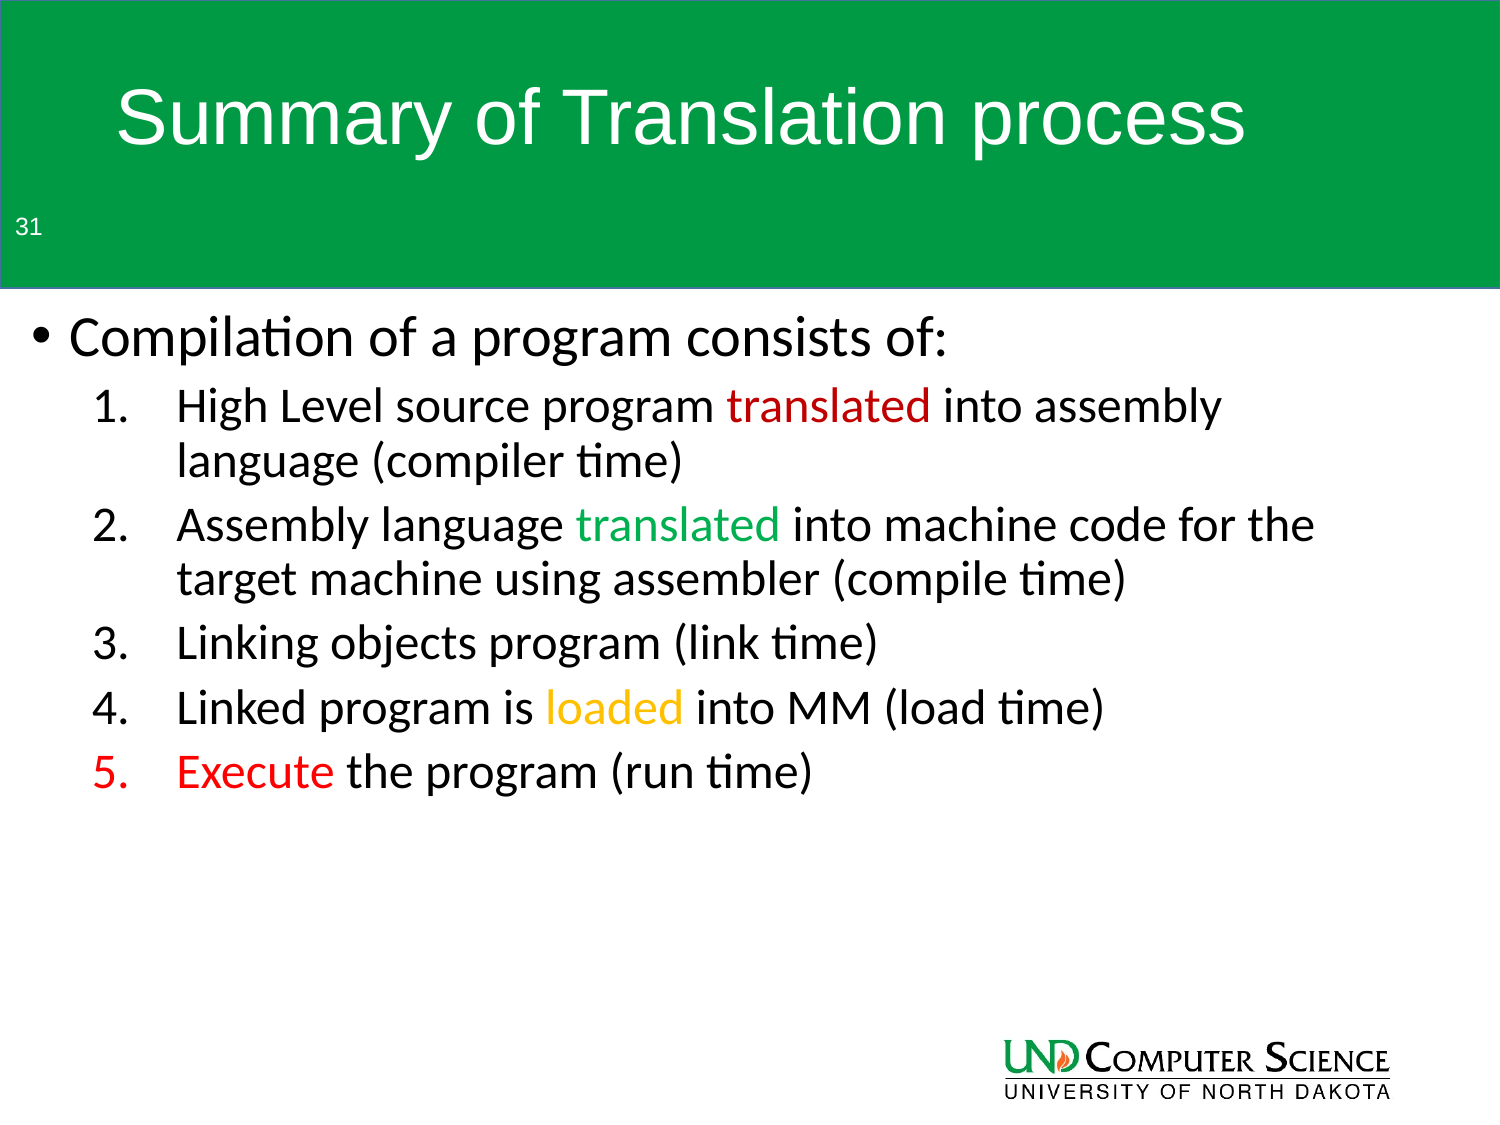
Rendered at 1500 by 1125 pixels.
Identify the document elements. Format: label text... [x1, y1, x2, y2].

list Compilation of a program consists of: High Level source program translated into assembly language (compiler time) Assembly language translated into machine code for the target machine using assembler (compile time) Linking objects program (link time) Linked program is loaded into MM (load time) Execute the program (run time) [16, 298, 1355, 1037]
slide_number 31 [0, 208, 88, 249]
picture [999, 1034, 1397, 1104]
title Summary of Translation process [100, 37, 1438, 200]
